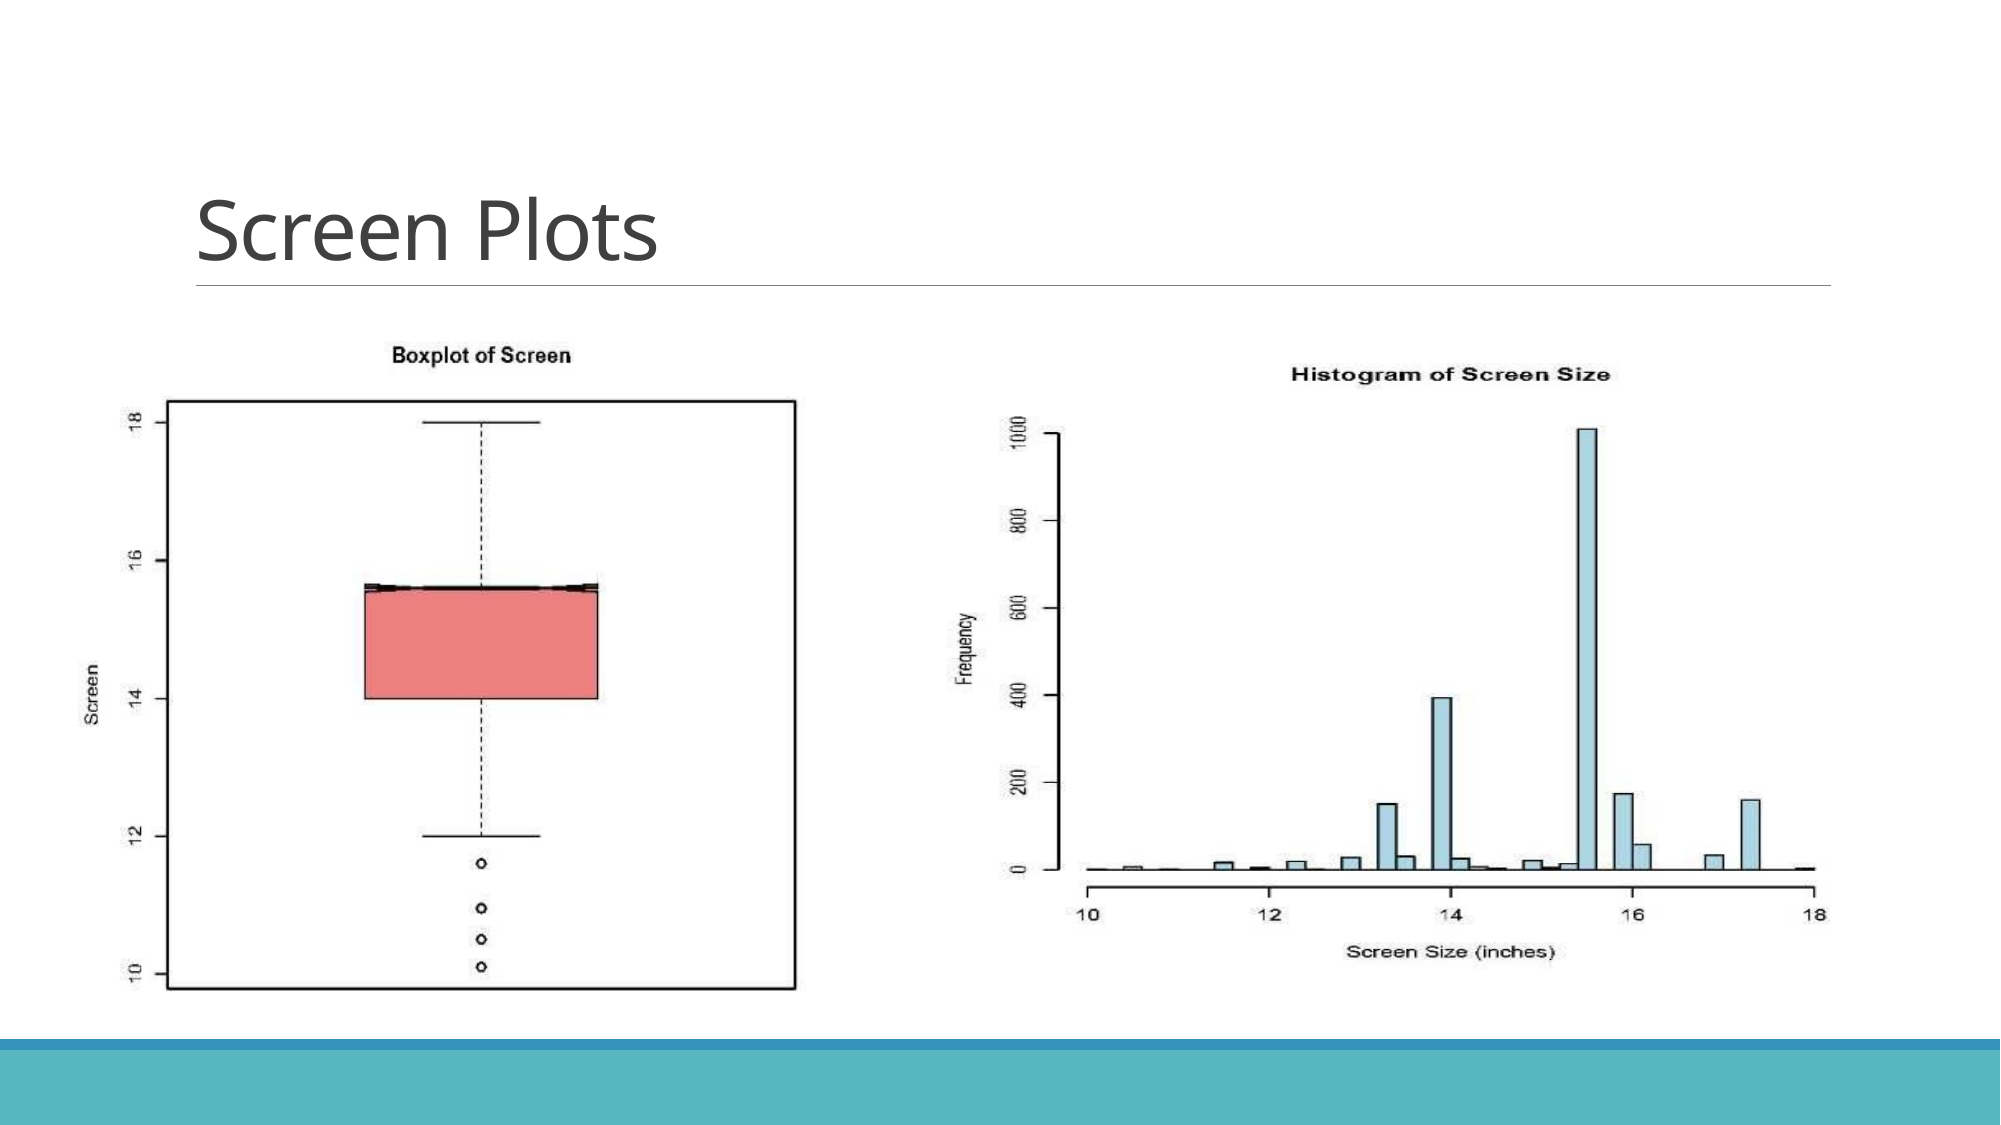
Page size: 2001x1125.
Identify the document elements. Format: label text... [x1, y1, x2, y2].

picture [946, 363, 1831, 969]
picture [77, 341, 808, 993]
title Screen Plots [180, 47, 1830, 285]
